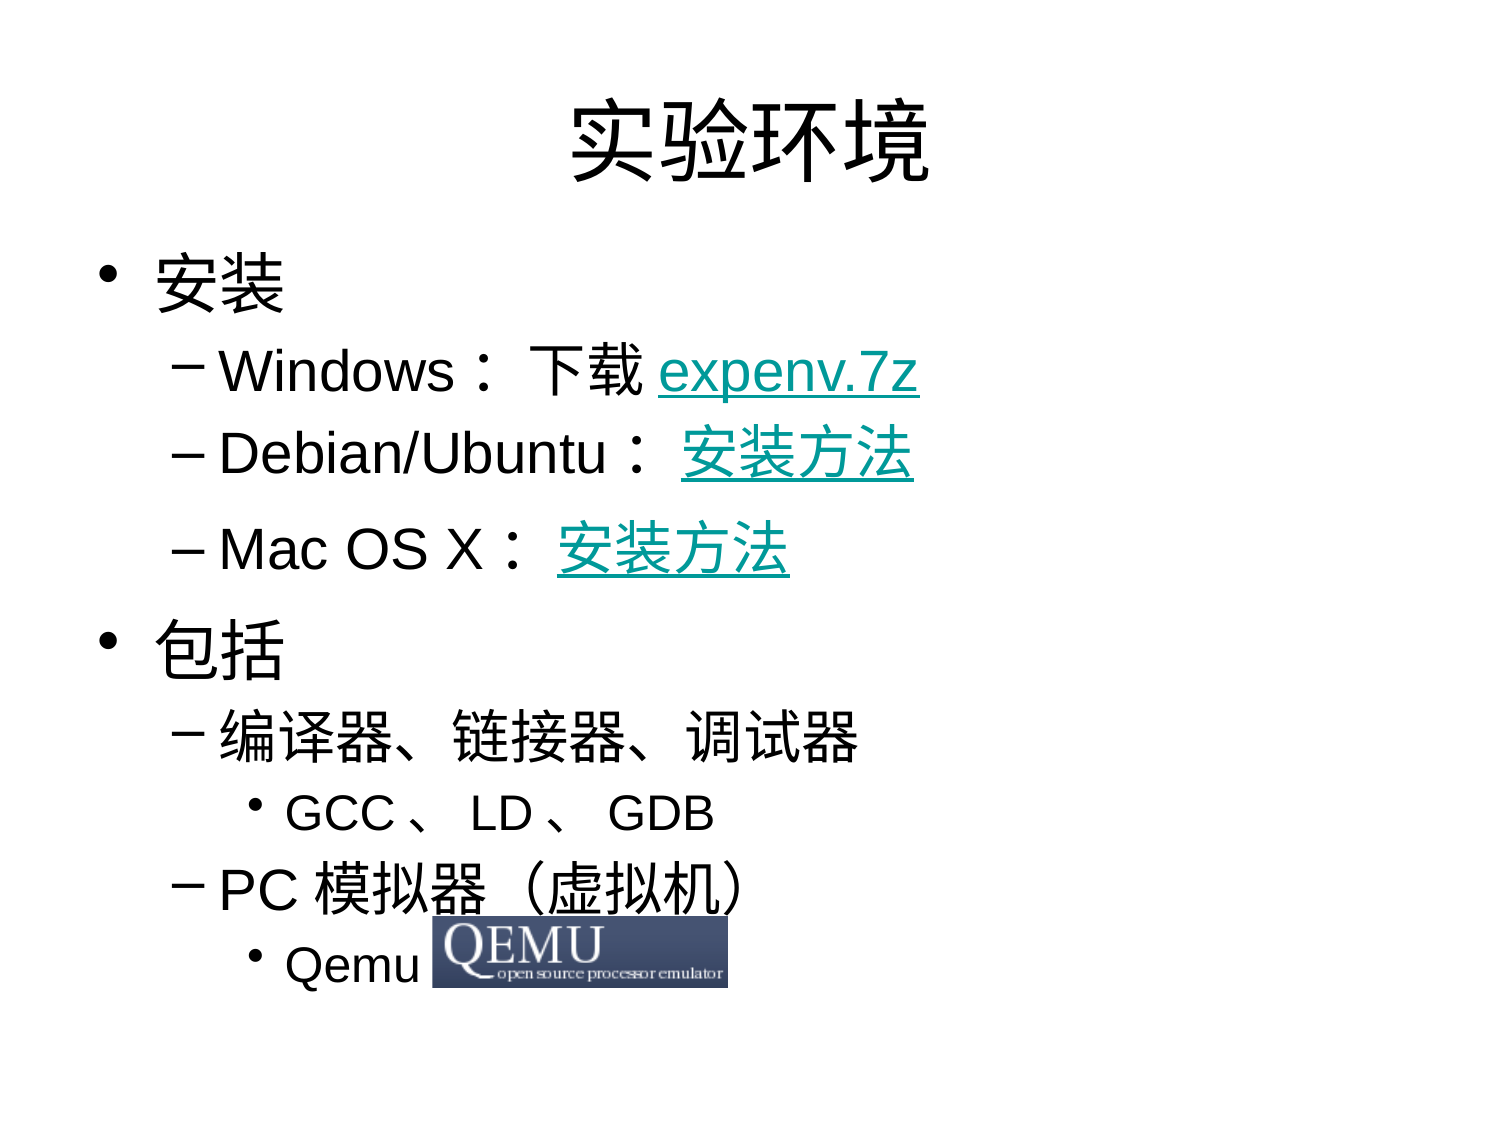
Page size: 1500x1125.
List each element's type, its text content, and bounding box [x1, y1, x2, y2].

list 安装 Windows：下载expenv.7z Debian/Ubuntu：安装方法 Mac OS X：安装方法 包括 编译器、链接器、调试器 GCC、LD、GDB PC模拟器（虚拟机） Qemu [81, 234, 1433, 978]
picture [430, 916, 729, 988]
title 实验环境 [74, 44, 1426, 233]
